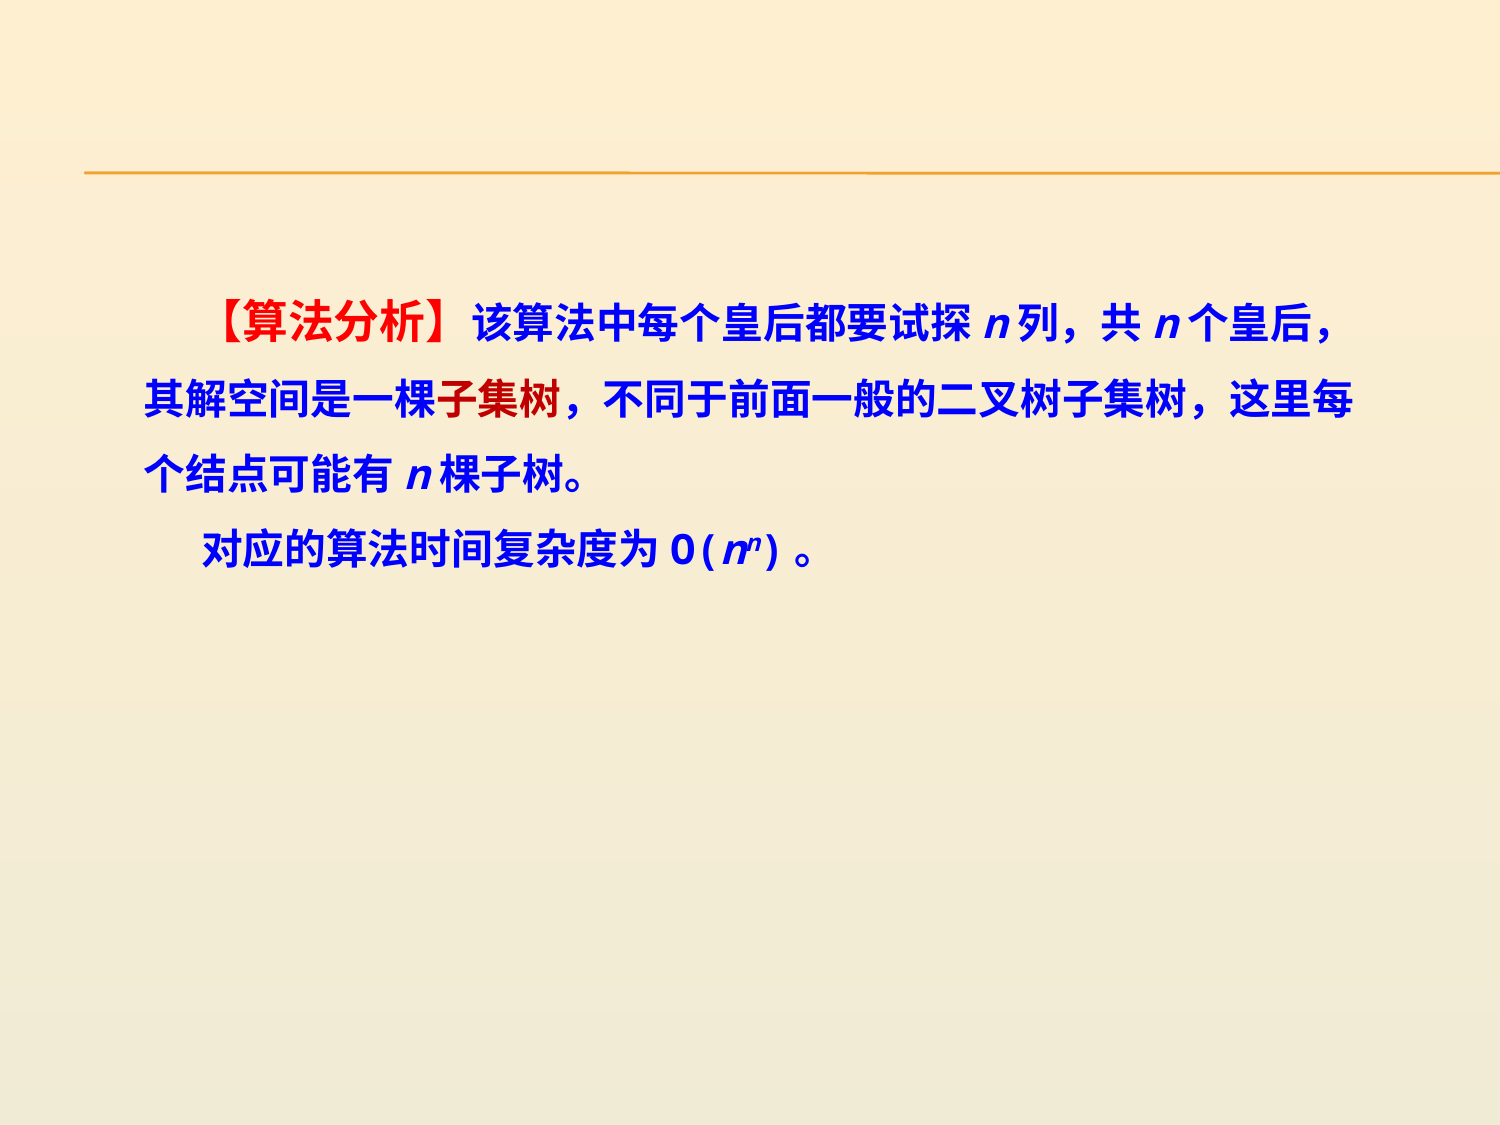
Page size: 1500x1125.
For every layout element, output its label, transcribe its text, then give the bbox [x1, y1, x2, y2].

text_box 【算法分析】该算法中每个皇后都要试探n列，共n个皇后，其解空间是一棵子集树，不同于前面一般的二叉树子集树，这里每个结点可能有n棵子树。 对应的算法时间复杂度为O(nn)。 [128, 257, 1372, 580]
